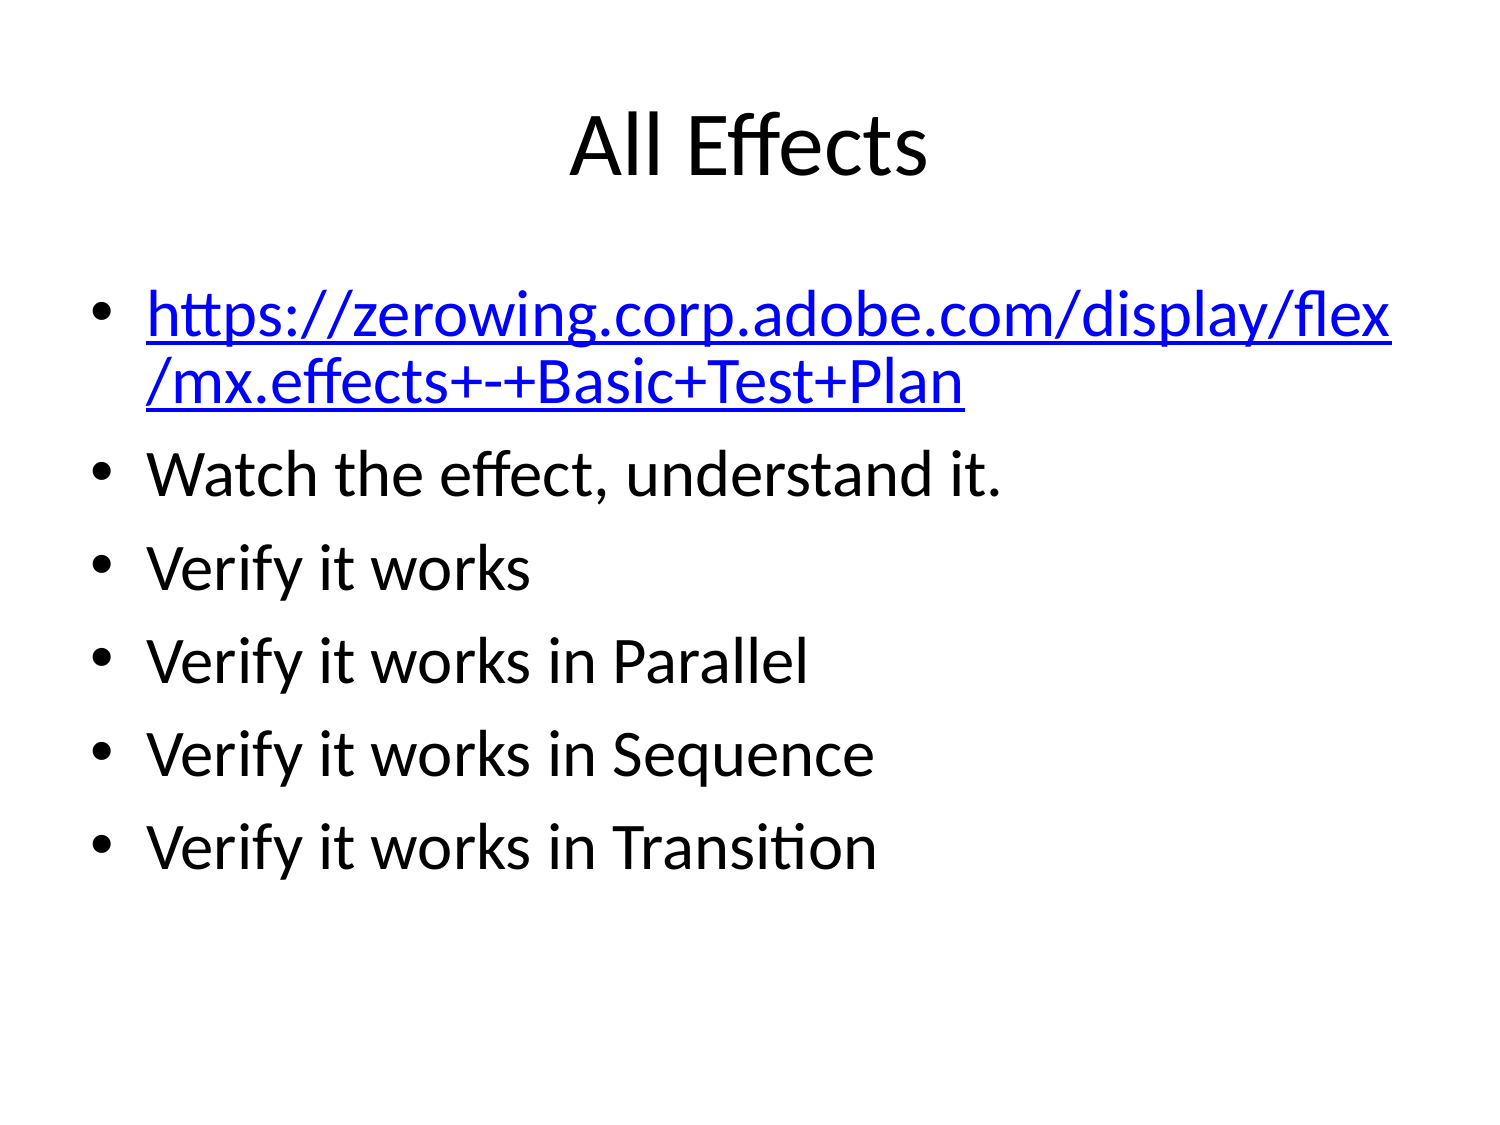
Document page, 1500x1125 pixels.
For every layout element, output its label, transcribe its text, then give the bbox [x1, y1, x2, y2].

list https://zerowing.corp.adobe.com/display/flex/mx.effects+-+Basic+Test+Plan Watch the effect, understand it. Verify it works Verify it works in Parallel Verify it works in Sequence Verify it works in Transition [75, 262, 1425, 1005]
title All Effects [75, 45, 1425, 233]
